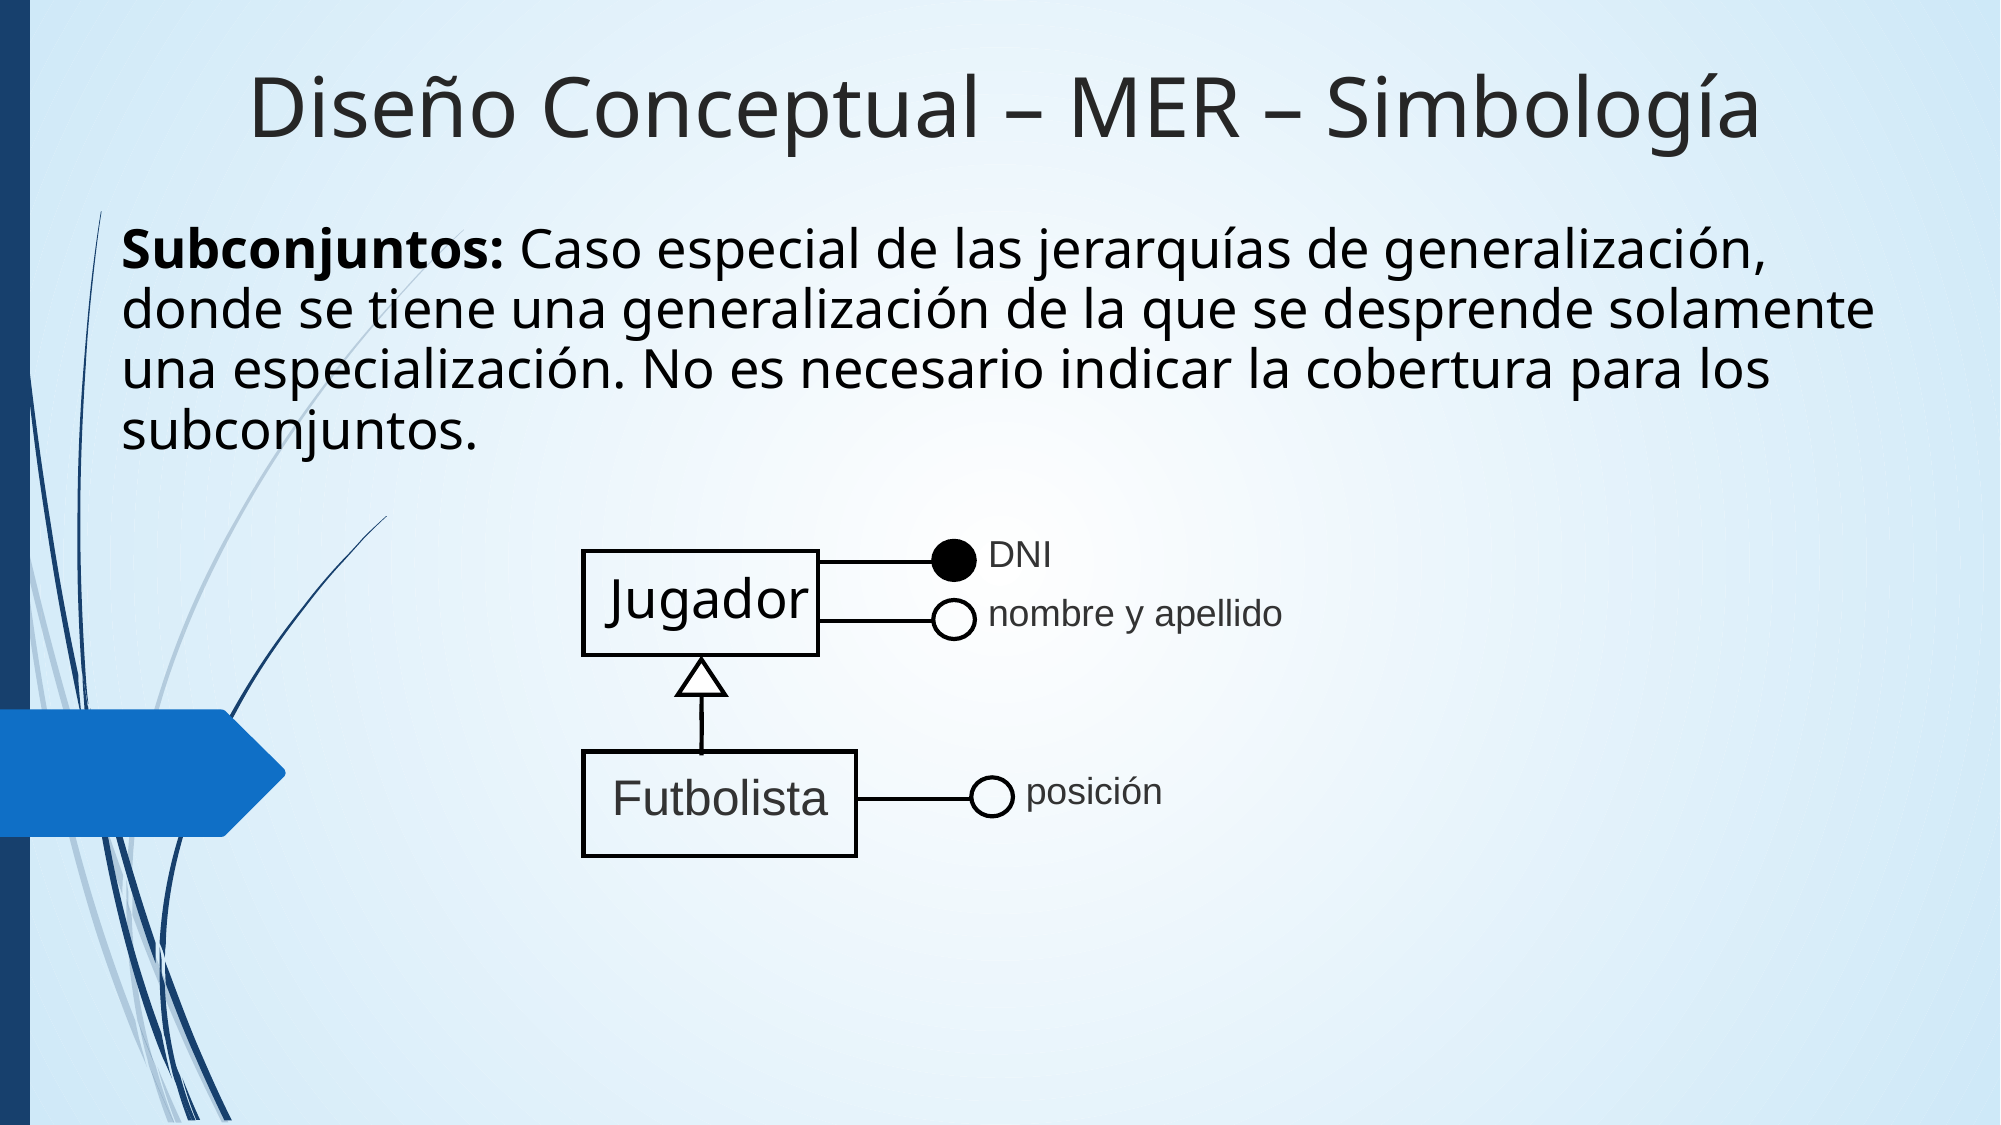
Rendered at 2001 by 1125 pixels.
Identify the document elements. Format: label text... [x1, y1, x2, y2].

text_box Subconjuntos: Caso especial de las jerarquías de generalización, donde se tiene una generalización de la que se desprende solamente una especialización. No es necesario indicar la cobertura para los subconjuntos. [106, 212, 1926, 355]
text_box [583, 751, 884, 857]
text_box [189, 614, 697, 756]
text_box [583, 550, 819, 656]
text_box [857, 763, 1305, 824]
text_box [409, 355, 1873, 614]
text_box [409, 756, 1873, 1083]
text_box [706, 614, 1949, 756]
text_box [819, 526, 1267, 587]
text_box Diseño Conceptual – MER – Simbología [247, 2, 1961, 213]
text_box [819, 585, 1303, 646]
text_box [677, 664, 725, 695]
